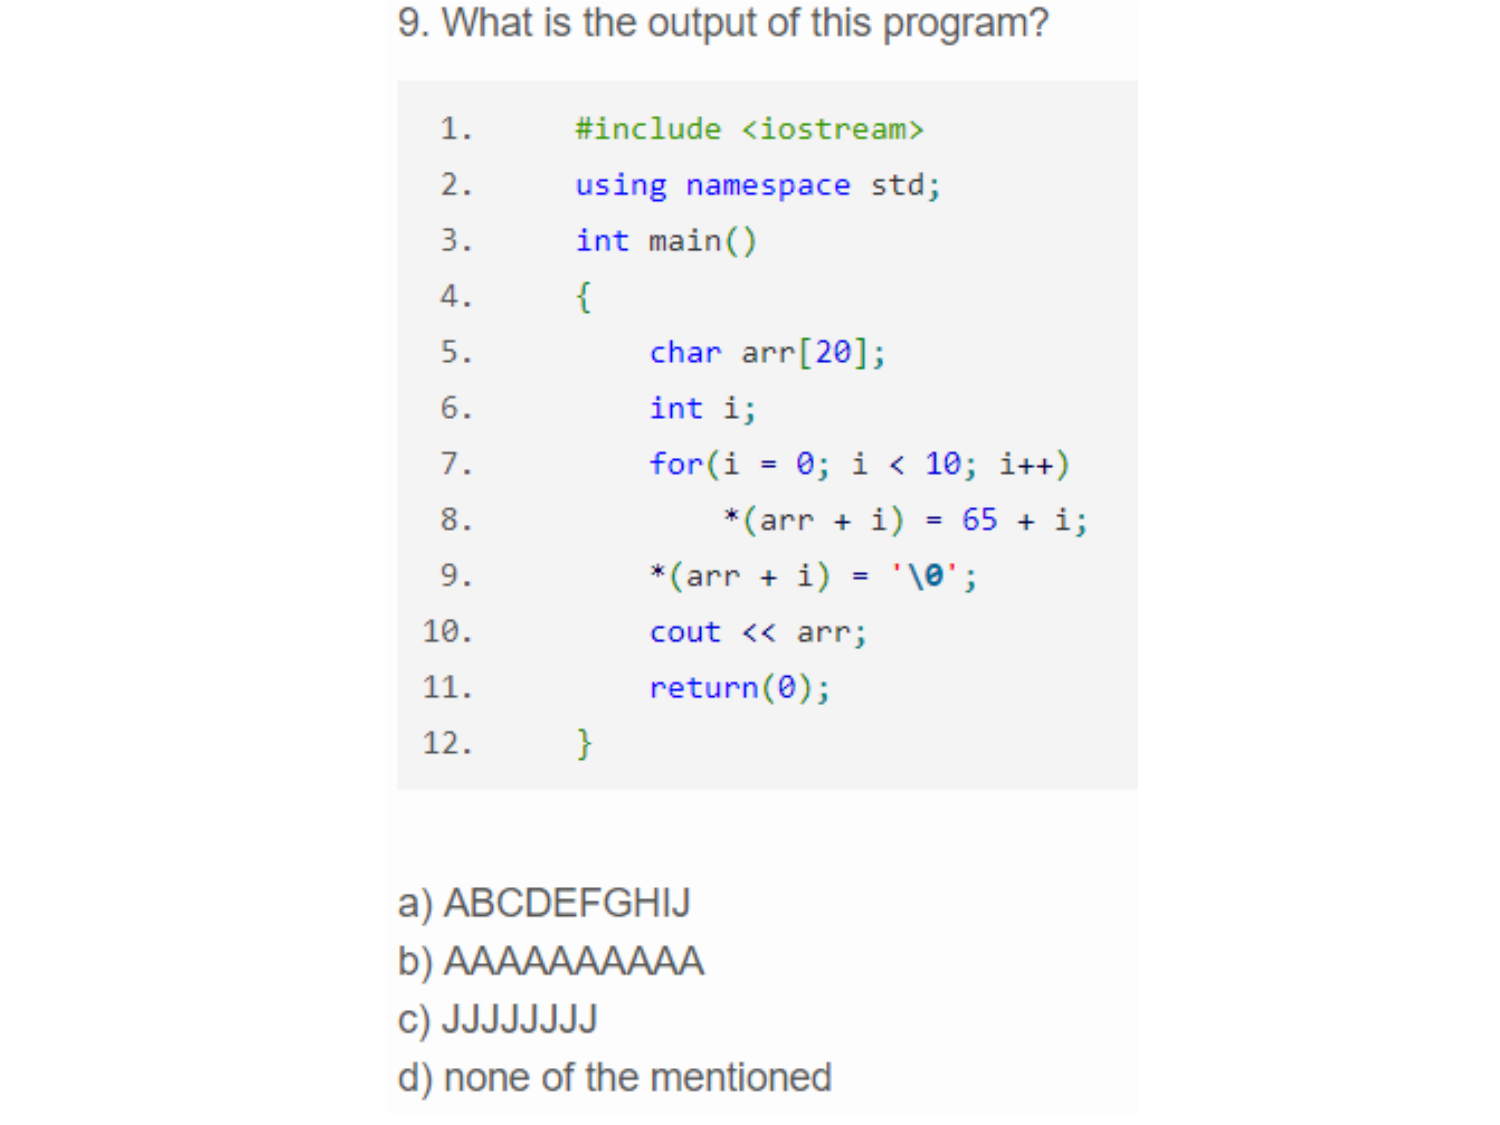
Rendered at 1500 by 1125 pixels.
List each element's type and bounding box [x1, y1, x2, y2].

picture [387, 1, 1138, 1114]
